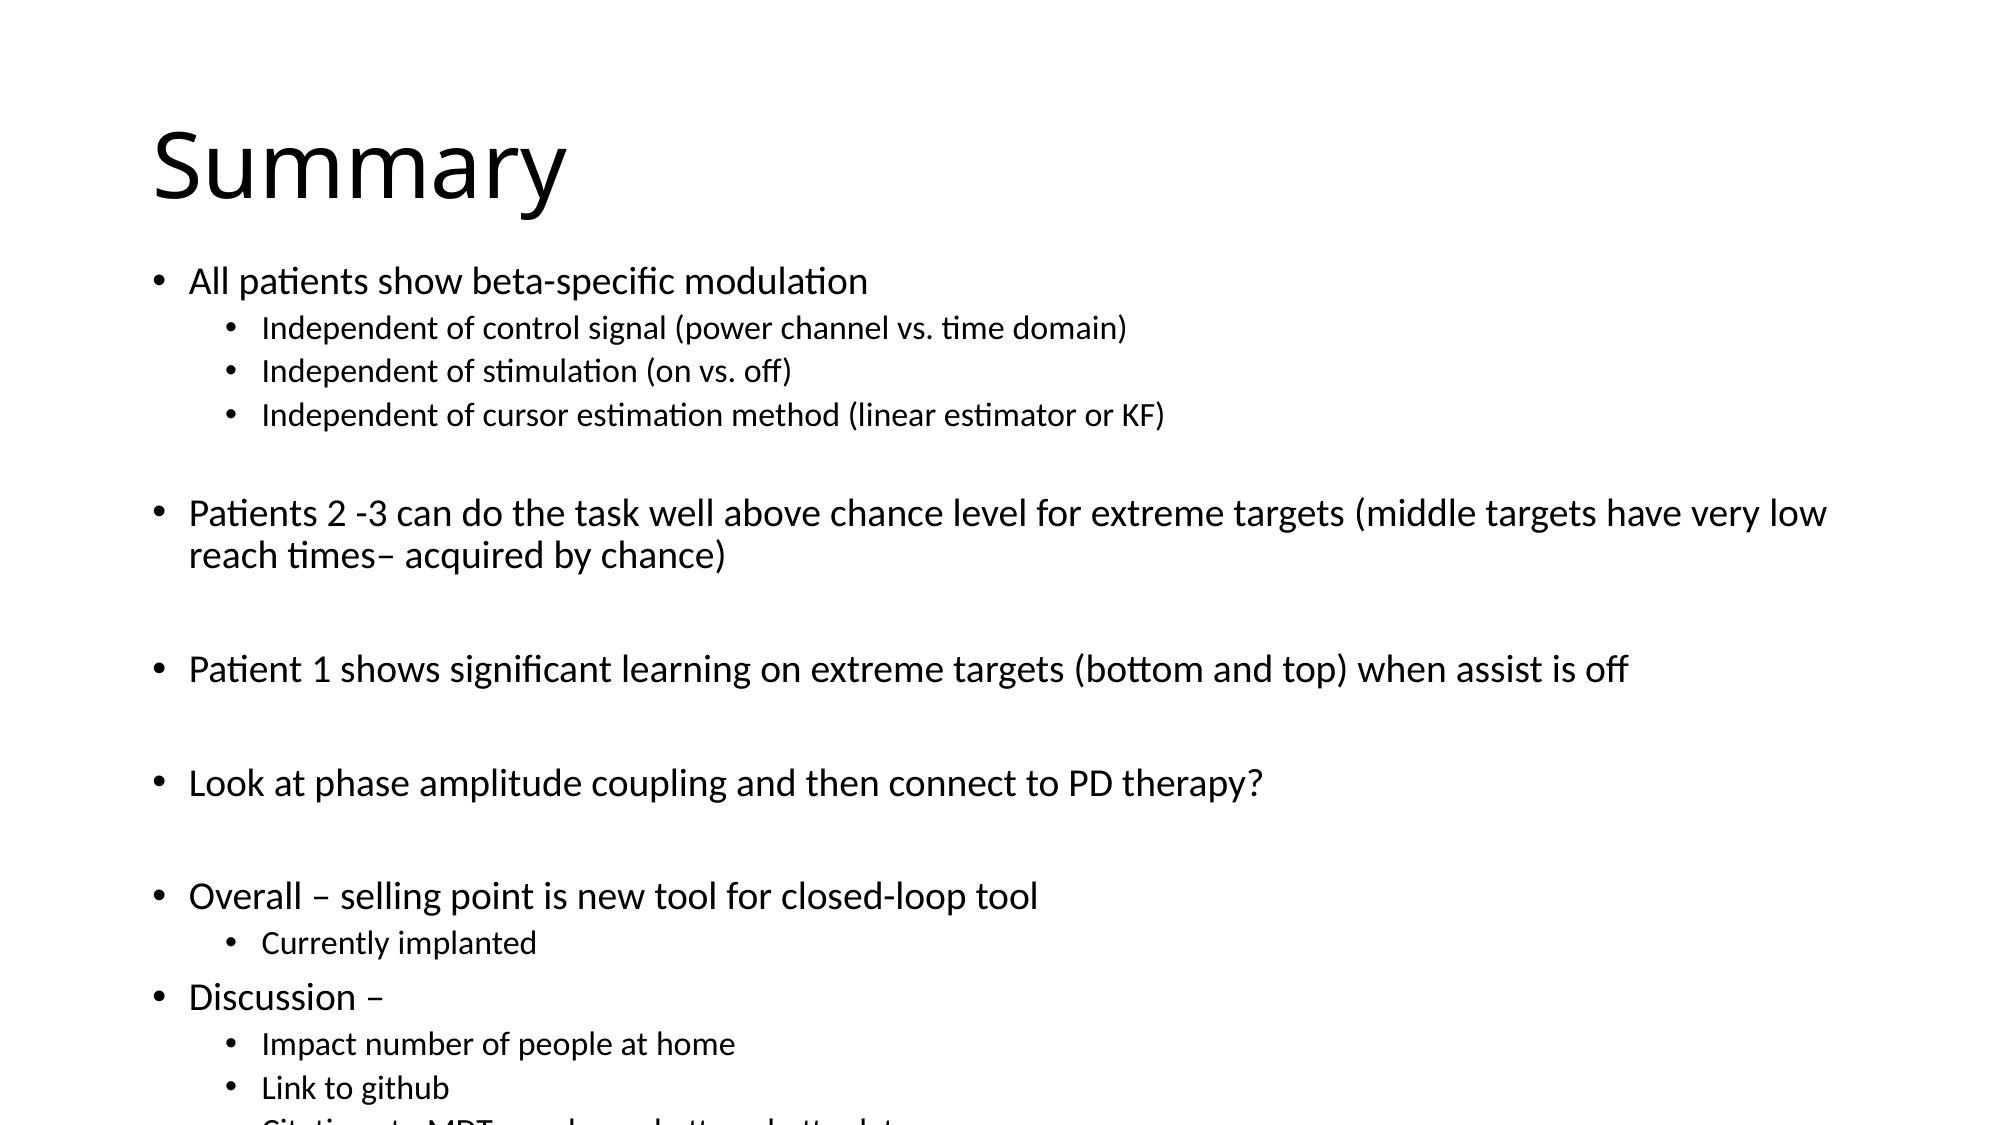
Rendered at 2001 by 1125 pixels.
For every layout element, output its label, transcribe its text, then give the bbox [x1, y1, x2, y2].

title Summary [137, 59, 1863, 252]
list All patients show beta-specific modulation Independent of control signal (power channel vs. time domain) Independent of stimulation (on vs. off) Independent of cursor estimation method (linear estimator or KF) Patients 2 -3 can do the task well above chance level for extreme targets (middle targets have very low reach times– acquired by chance) Patient 1 shows significant learning on extreme targets (bottom and top) when assist is off Look at phase amplitude coupling and then connect to PD therapy? Overall – selling point is new tool for closed-loop tool Currently implanted Discussion – Impact number of people at home Link to github Citations to MDT – recharge battery, better latency [137, 252, 1863, 1125]
